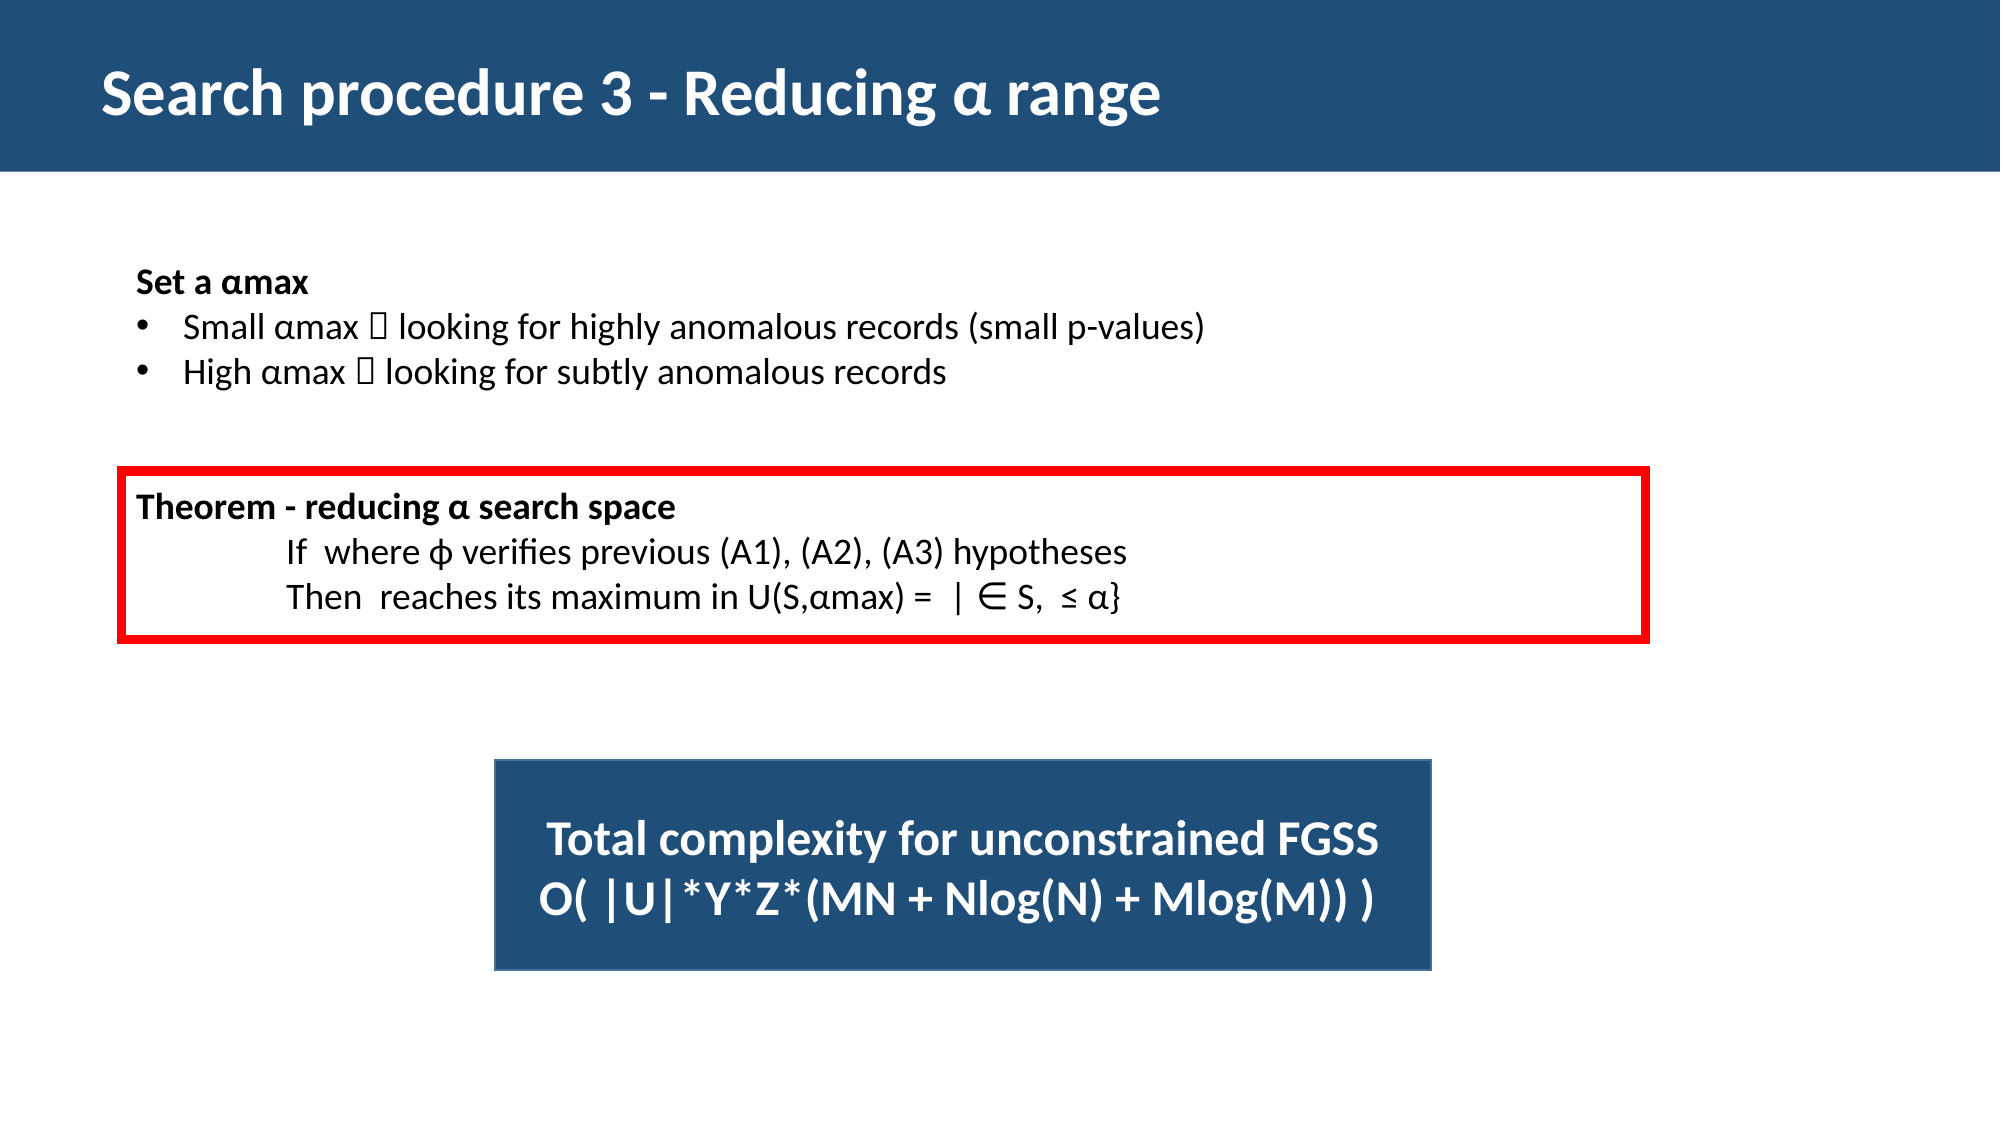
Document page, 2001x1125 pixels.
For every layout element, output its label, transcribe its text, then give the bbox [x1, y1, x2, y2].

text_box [0, 0, 2000, 172]
text_box [120, 470, 1647, 641]
text_box Total complexity for unconstrained FGSS O( |U|*Y*Z*(MN + Nlog(N) + Mlog(M)) ) [494, 759, 1432, 971]
